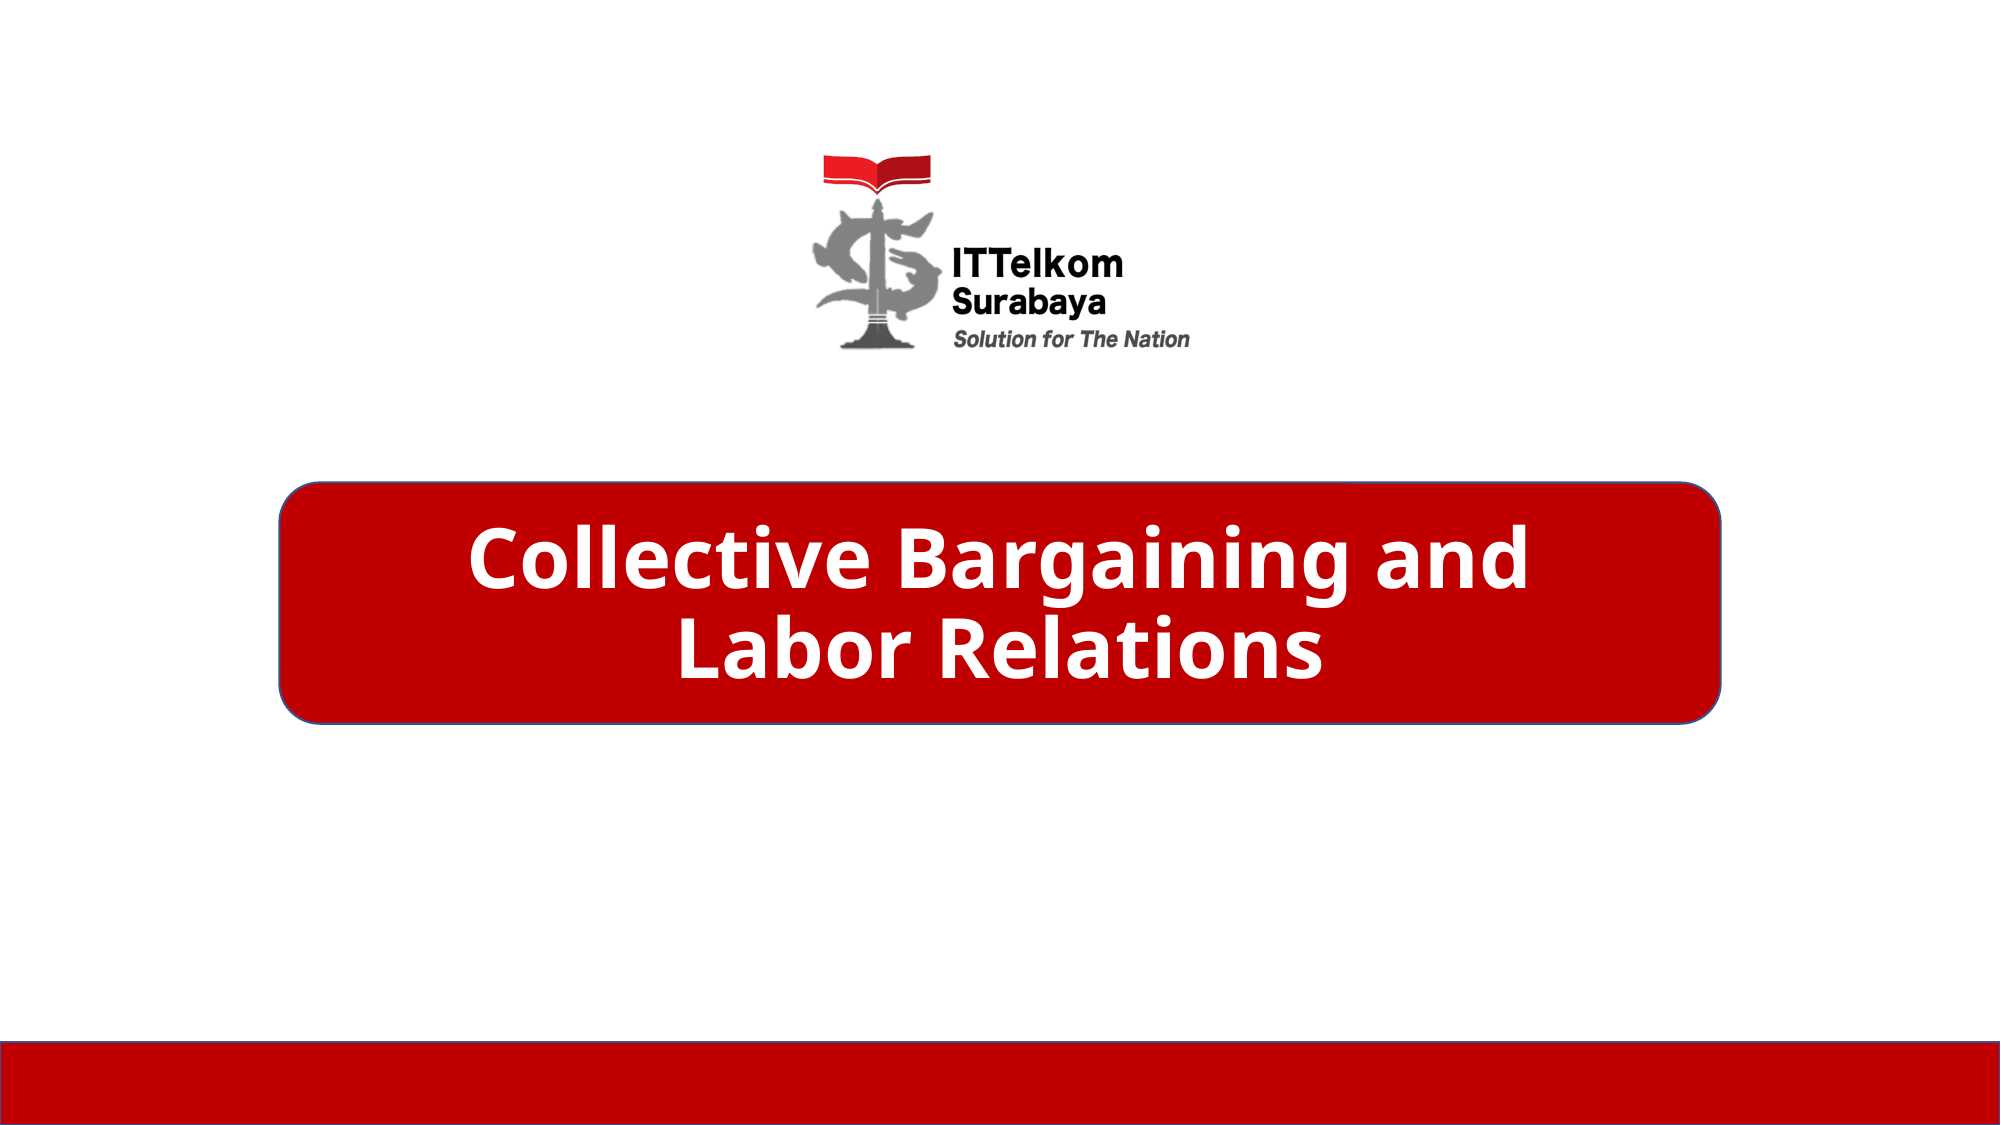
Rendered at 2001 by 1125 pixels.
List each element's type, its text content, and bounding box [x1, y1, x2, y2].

text_box [278, 481, 1722, 725]
picture [809, 151, 1191, 355]
title Collective Bargaining and Labor Relations [323, 537, 1677, 705]
text_box [0, 1041, 2000, 1125]
